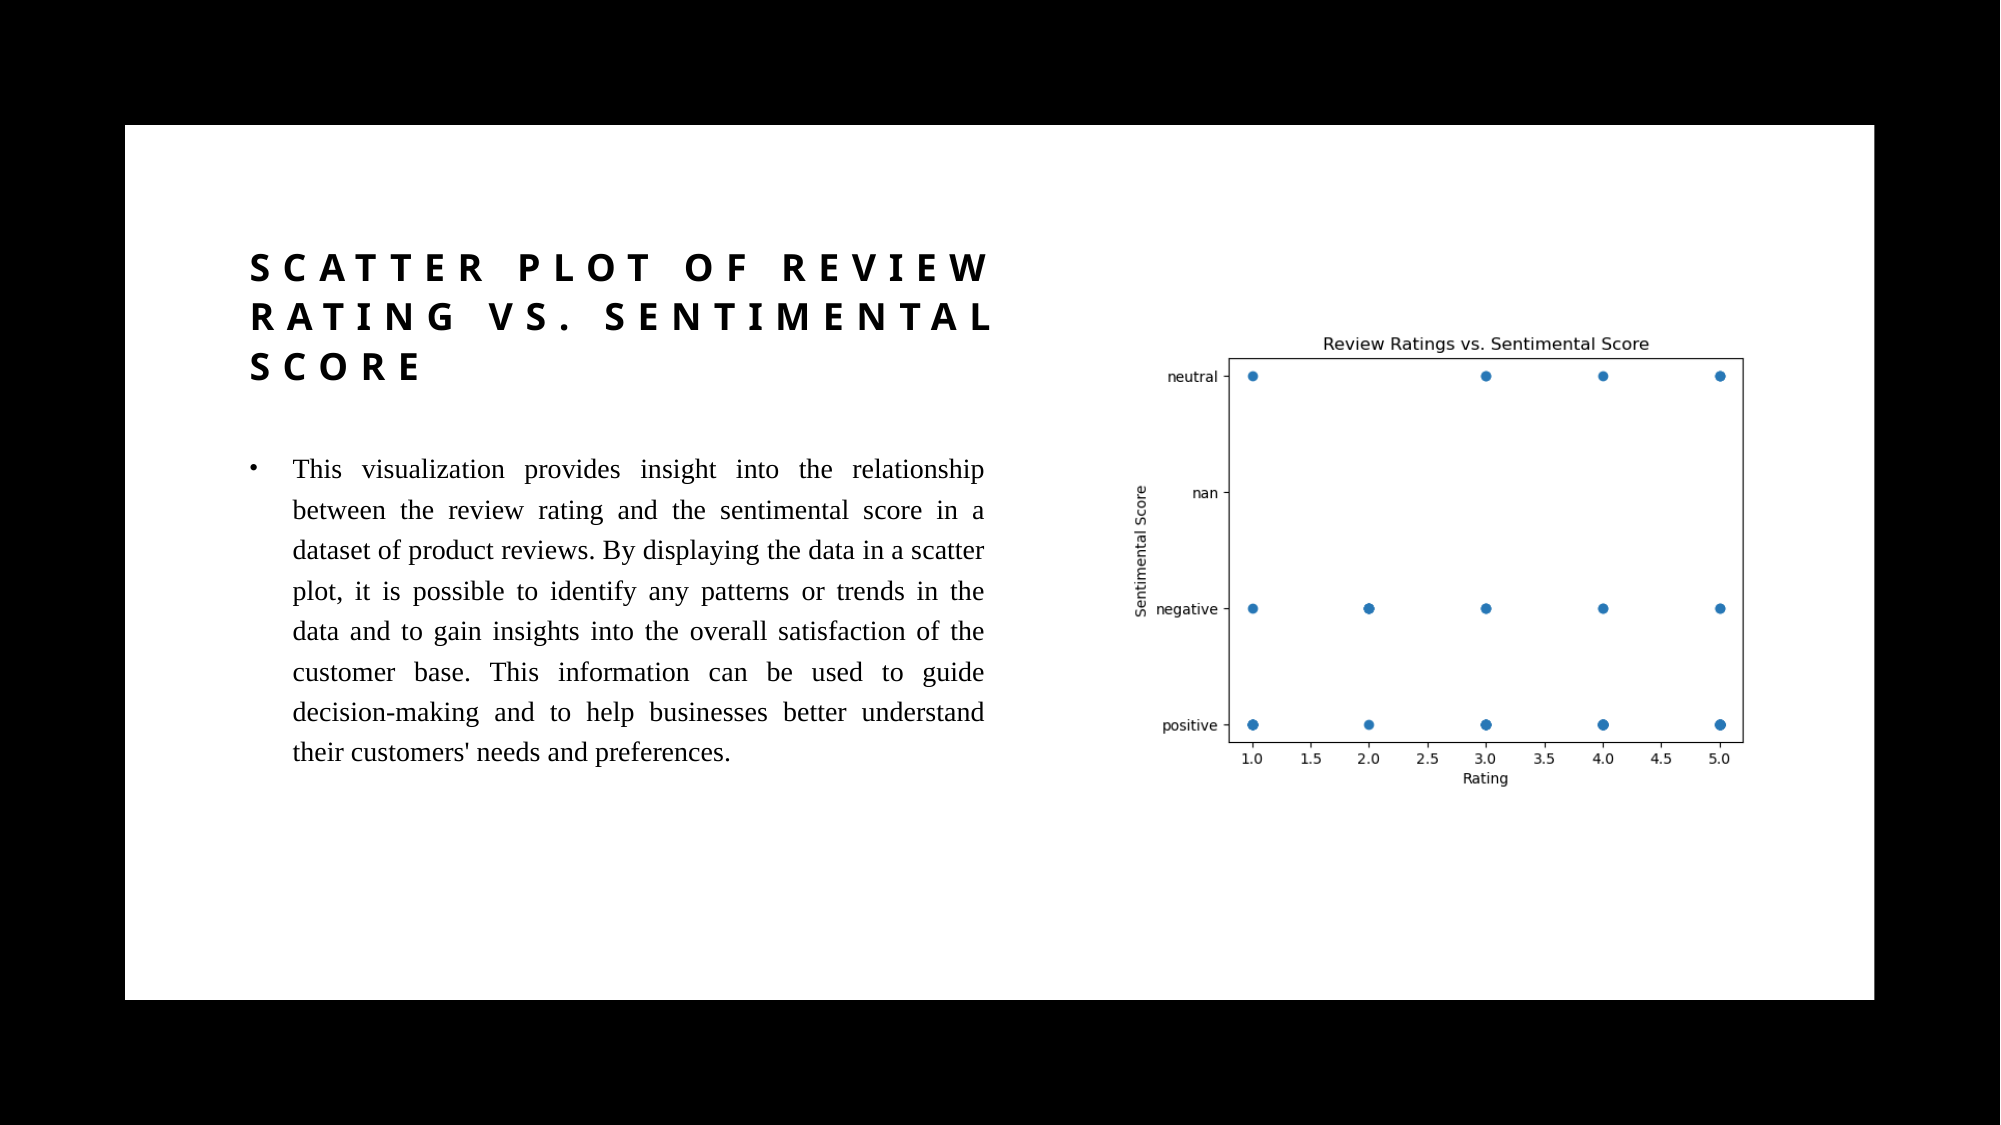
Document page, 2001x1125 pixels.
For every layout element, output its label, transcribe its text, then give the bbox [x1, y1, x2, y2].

list This visualization provides insight into the relationship between the review rating and the sentimental score in a dataset of product reviews. By displaying the data in a scatter plot, it is possible to identify any patterns or trends in the data and to gain insights into the overall satisfaction of the customer base. This information can be used to guide decision-making and to help businesses better understand their customers' needs and preferences. [234, 436, 1000, 892]
picture [1124, 327, 1753, 797]
text_box [0, 0, 2000, 1125]
text_box [124, 124, 1875, 1001]
title Scatter plot of review rating vs. sentimental score [234, 225, 1027, 396]
